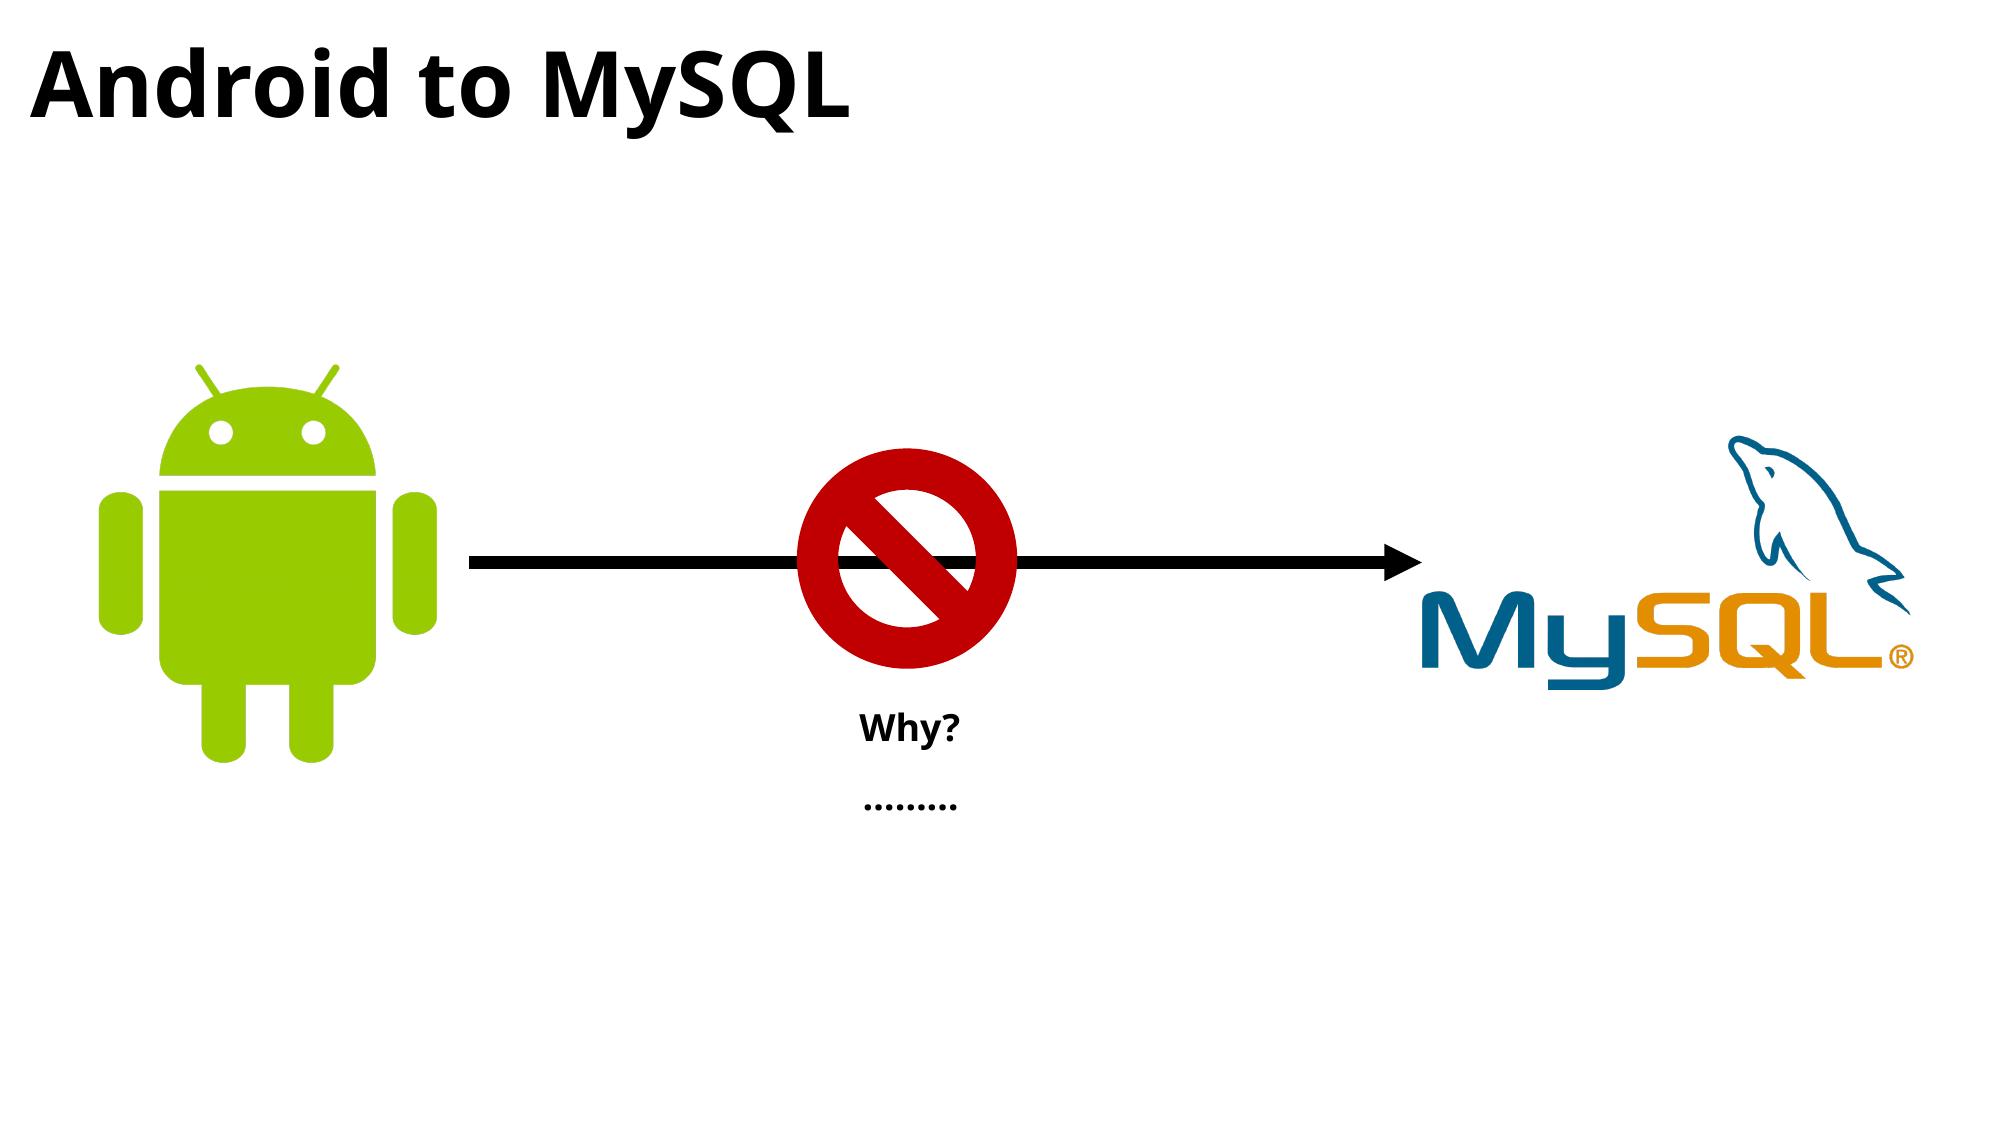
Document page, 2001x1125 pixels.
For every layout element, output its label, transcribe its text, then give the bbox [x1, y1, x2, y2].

text_box [795, 563, 1019, 670]
picture [1421, 435, 1914, 690]
picture [63, 359, 470, 766]
text_box Why? [844, 696, 976, 757]
text_box ……… [847, 765, 974, 826]
text_box Android to MySQL [15, 0, 1000, 176]
text_box [795, 447, 1019, 562]
